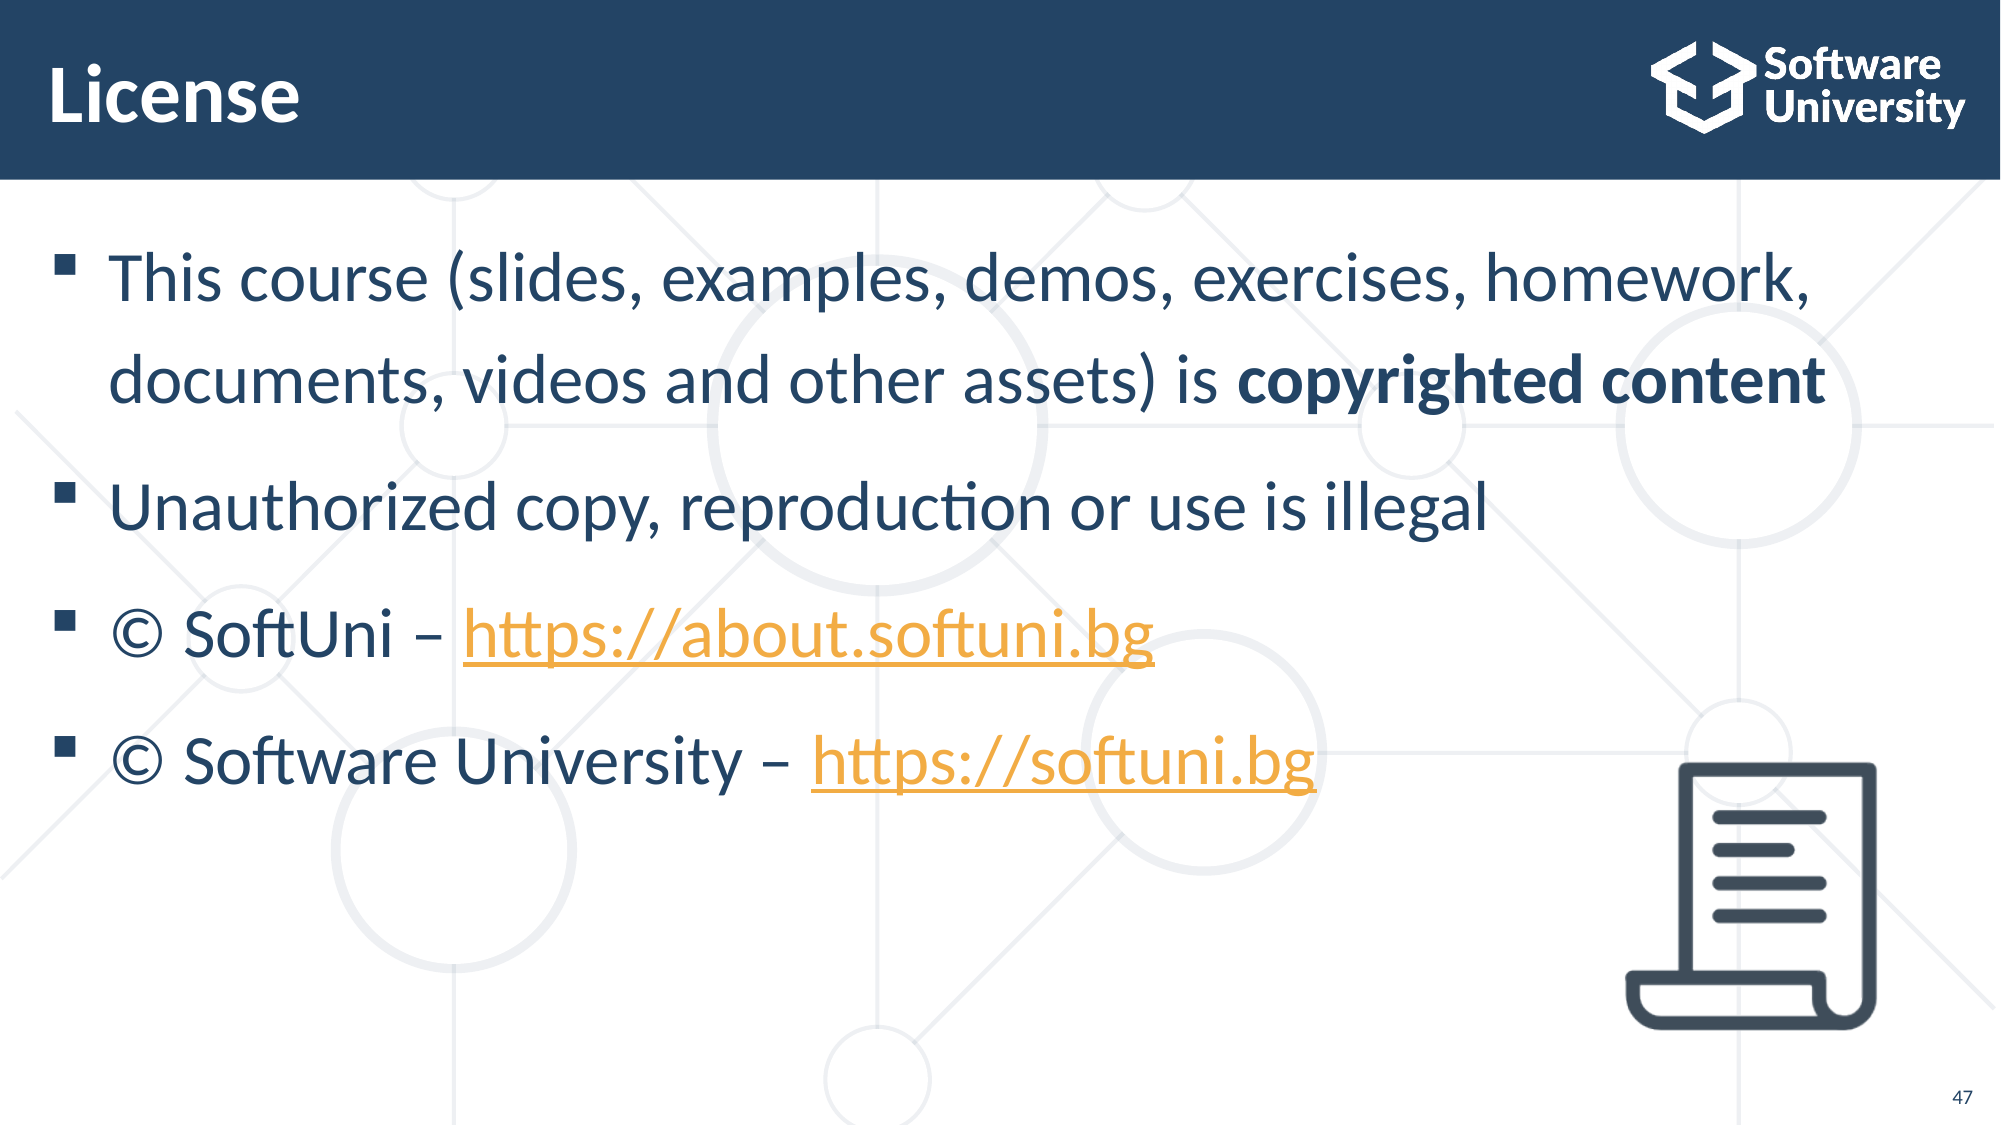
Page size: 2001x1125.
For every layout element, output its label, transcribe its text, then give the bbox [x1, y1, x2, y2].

slide_number 47 [1927, 1067, 1989, 1117]
picture [1651, 41, 1966, 134]
list This course (slides, examples, demos, exercises, homework, documents, videos and other assets) is copyrighted content Unauthorized copy, reproduction or use is illegal © SoftUni – https://about.softuni.bg © Software University – https://softuni.bg [31, 208, 1970, 1104]
picture [1598, 728, 1916, 1065]
title License [31, 16, 1625, 162]
